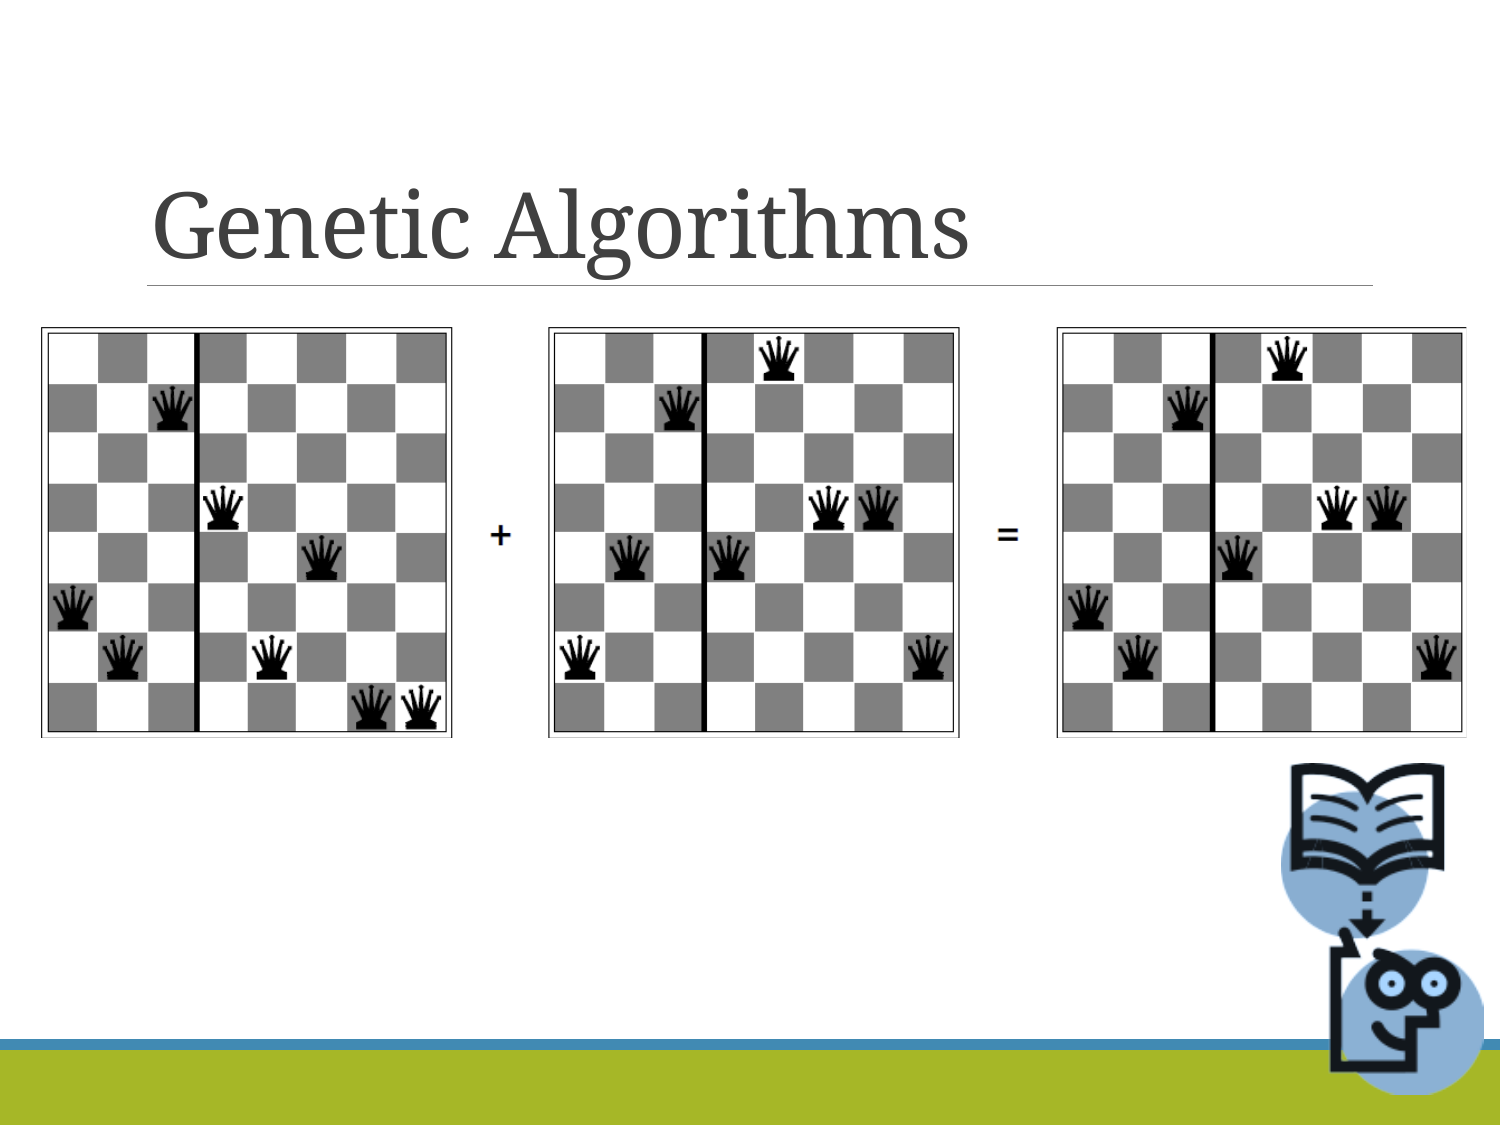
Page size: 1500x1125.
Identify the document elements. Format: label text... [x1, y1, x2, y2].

picture [40, 325, 1467, 738]
title Genetic Algorithms [135, 47, 1373, 285]
